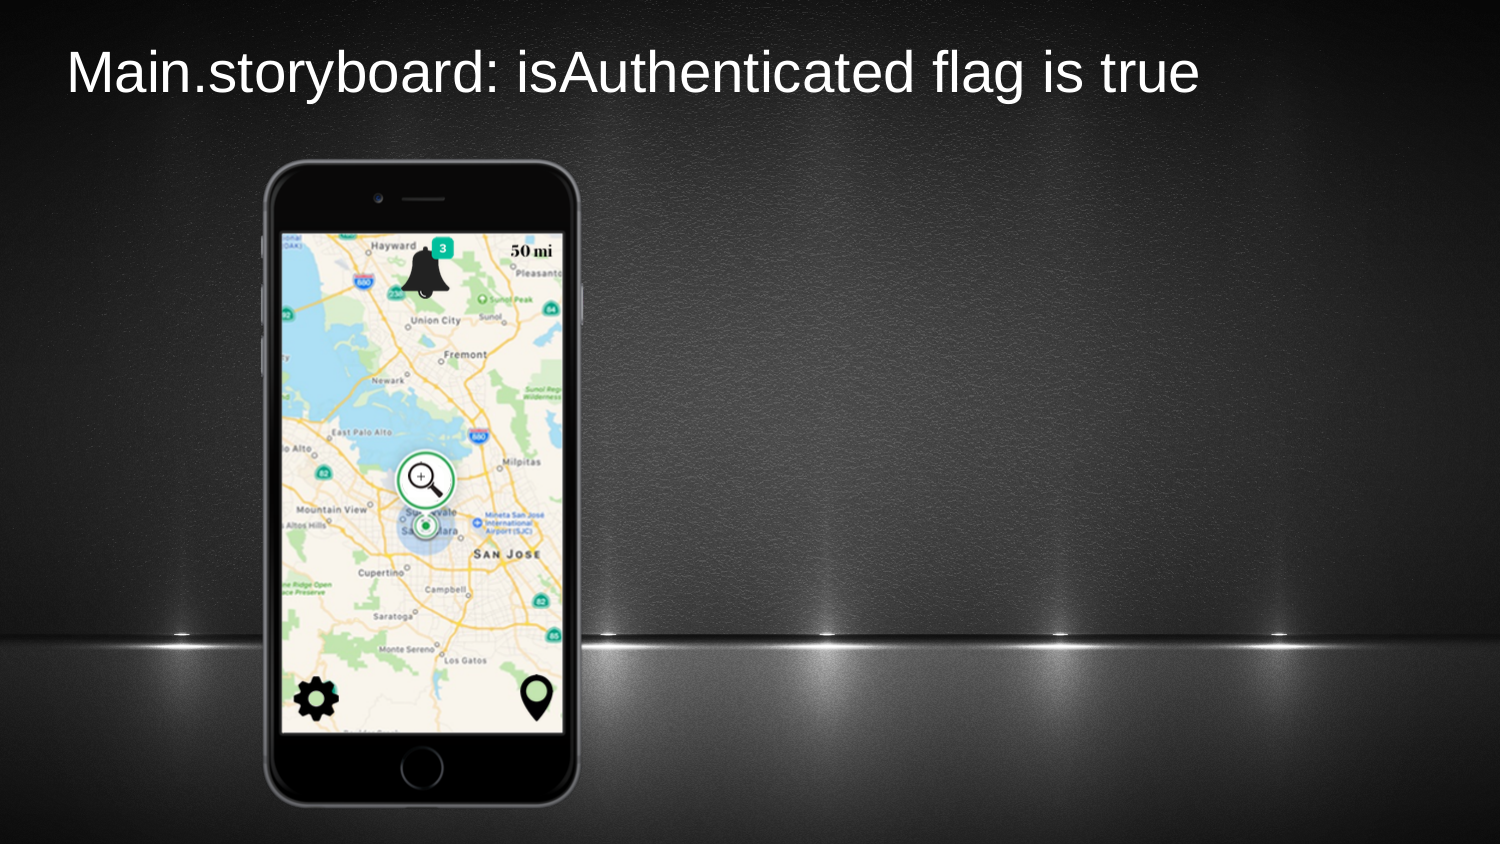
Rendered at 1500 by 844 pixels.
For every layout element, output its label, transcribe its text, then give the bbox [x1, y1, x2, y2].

picture [0, 0, 1500, 844]
title Main.storyboard: isAuthenticated flag is true [51, 18, 1449, 113]
